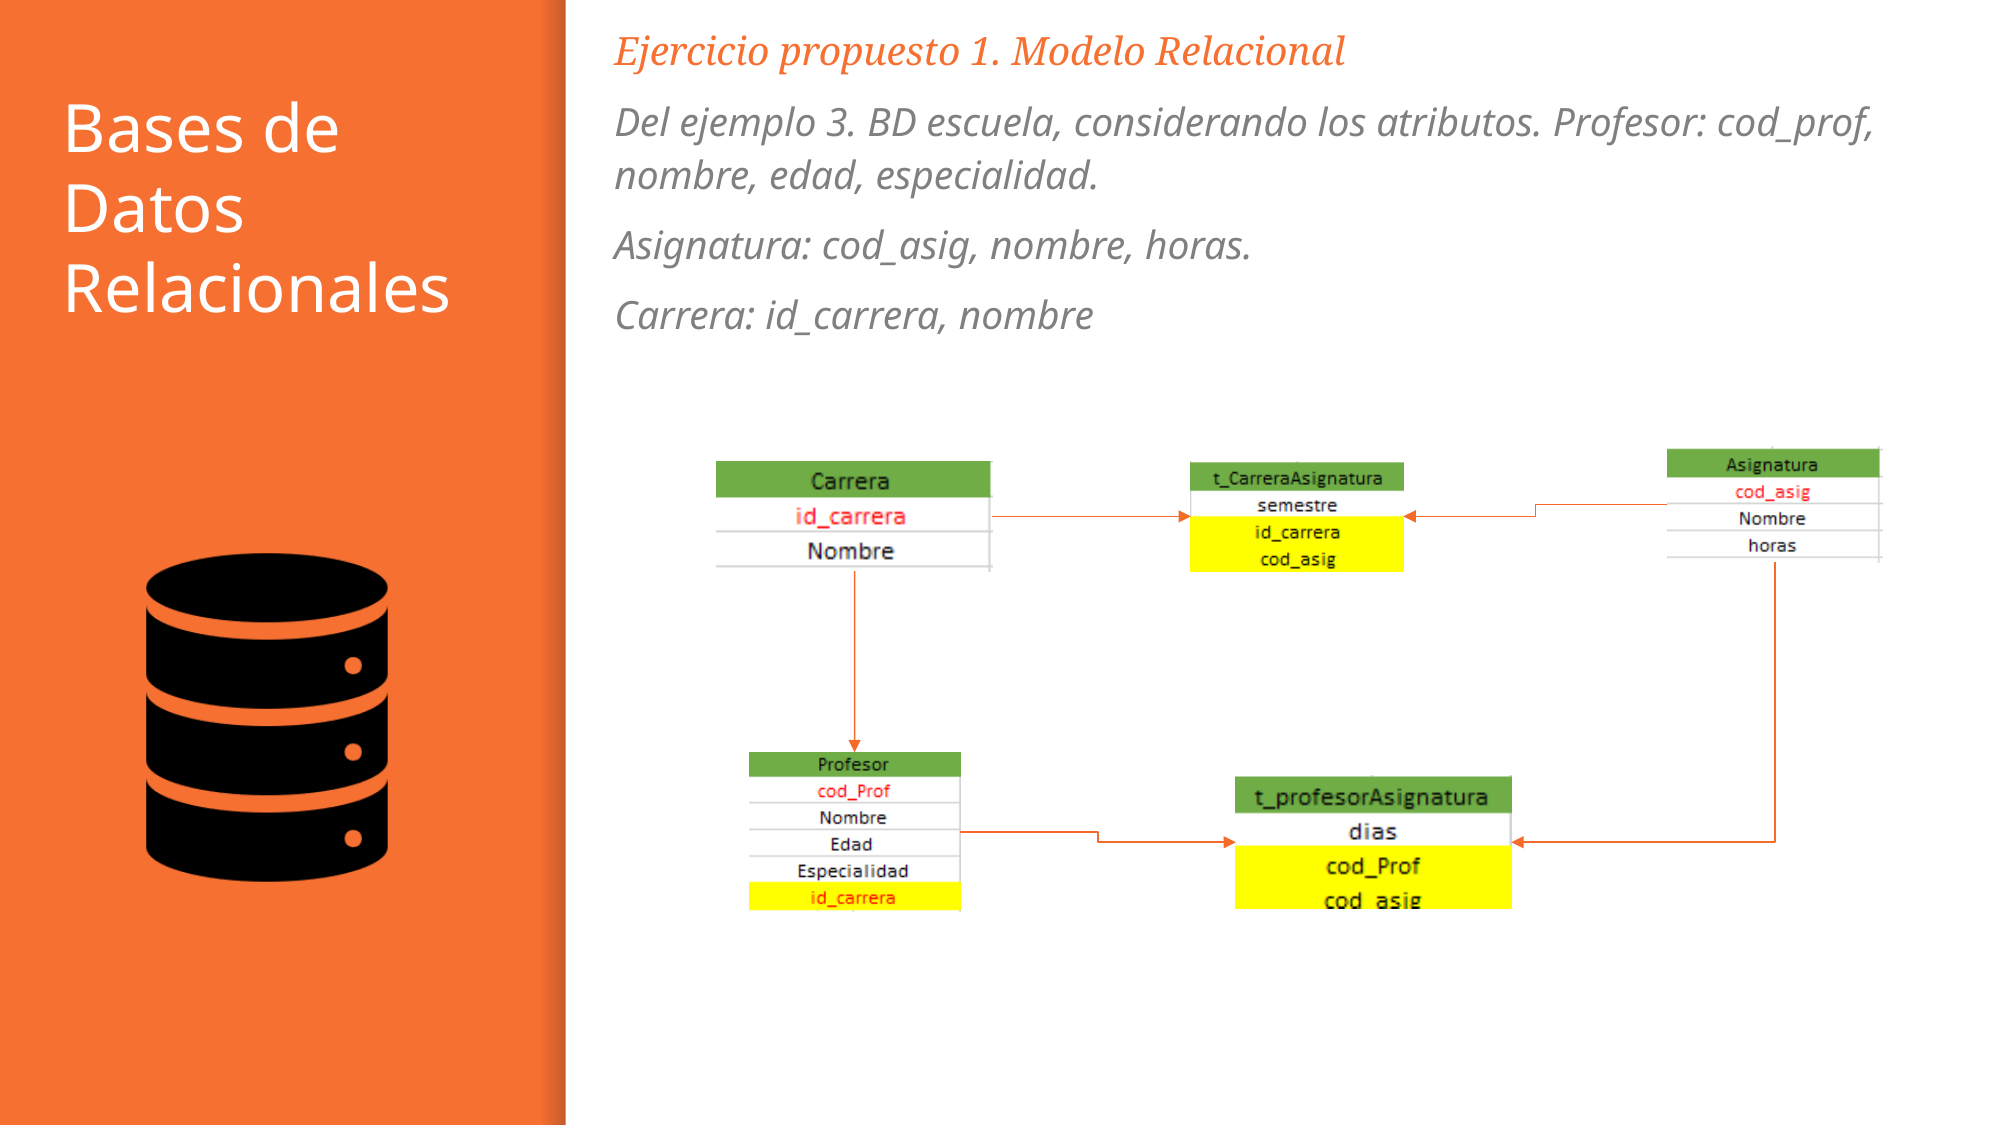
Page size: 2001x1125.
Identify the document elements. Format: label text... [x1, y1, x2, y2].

picture [1235, 775, 1512, 910]
picture [59, 510, 474, 925]
text_box Bases de Datos Relacionales [42, 65, 491, 347]
picture [716, 461, 993, 572]
picture [748, 751, 961, 912]
picture [1190, 461, 1404, 572]
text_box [1503, 570, 1784, 835]
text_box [959, 831, 1237, 843]
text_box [1403, 504, 1668, 517]
picture [1666, 446, 1884, 563]
list Ejercicio propuesto 1. Modelo Relacional Del ejemplo 3. BD escuela, considerando los atributos. Profesor: cod_prof, nombre, edad, especialidad. Asignatura: cod_asig, nombre, horas. Carrera: id_carrera, nombre [594, 0, 2000, 347]
